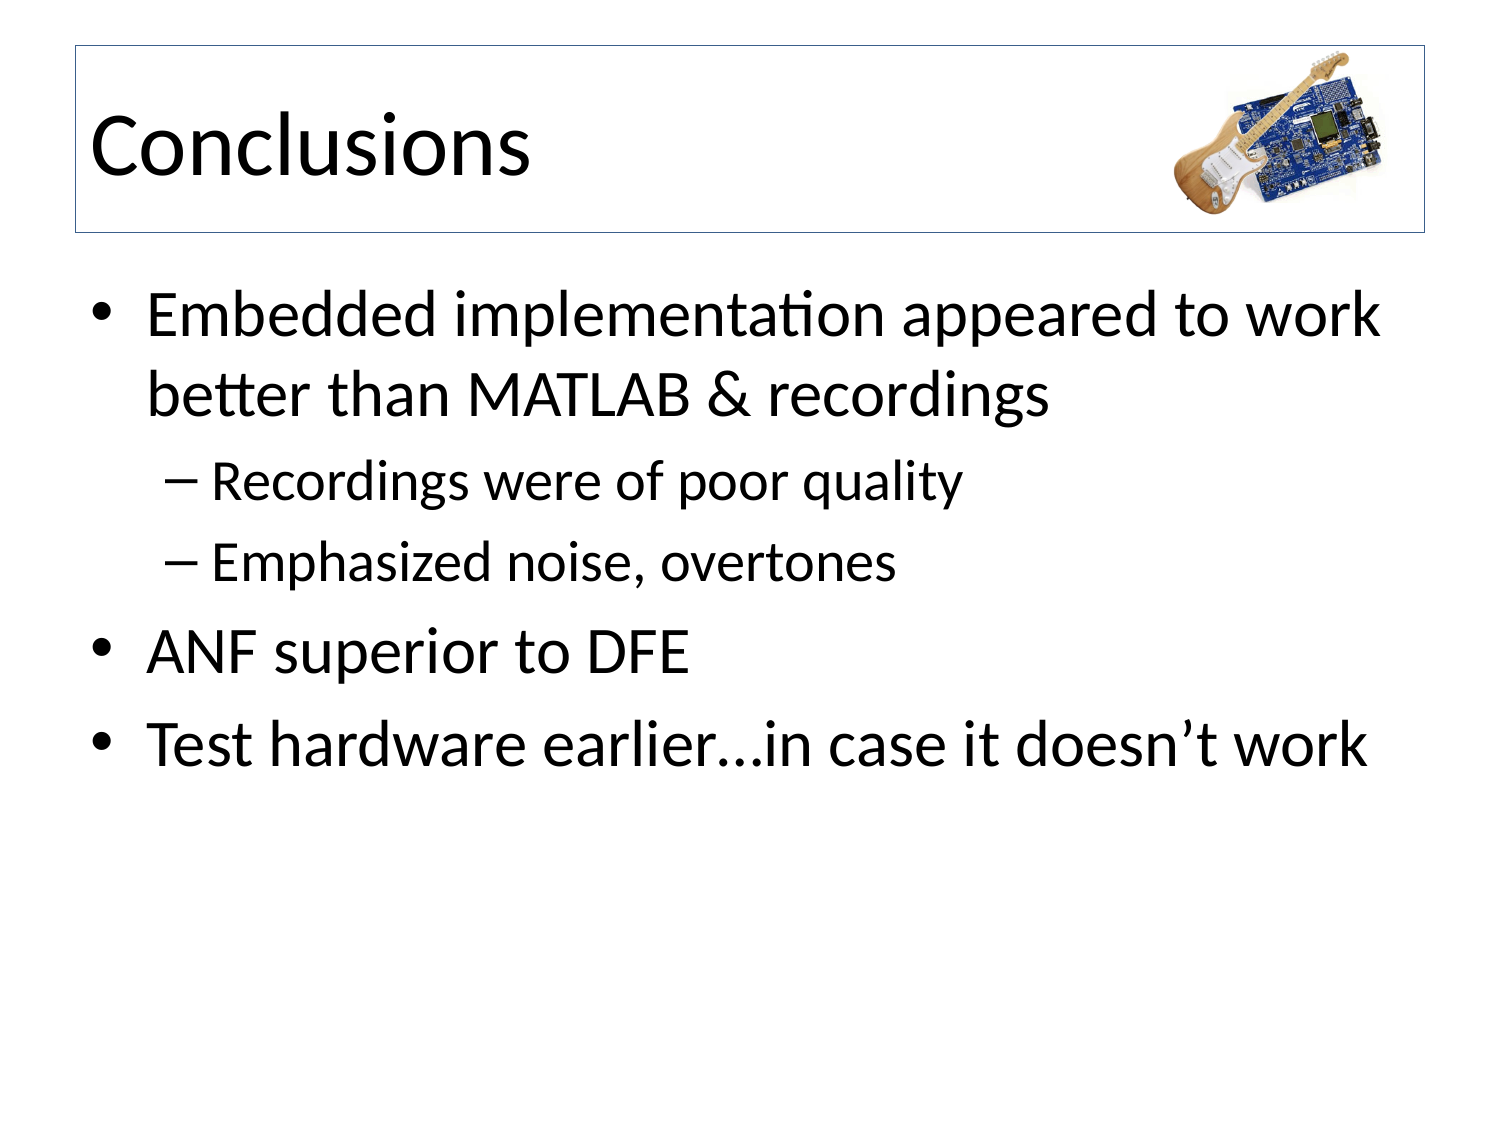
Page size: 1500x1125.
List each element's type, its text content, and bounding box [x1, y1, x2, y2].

title Conclusions [75, 45, 1425, 233]
list Embedded implementation appeared to work better than MATLAB & recordings Recordings were of poor quality Emphasized noise, overtones ANF superior to DFE Test hardware earlier…in case it doesn’t work [75, 262, 1425, 1005]
picture [1156, 25, 1403, 225]
